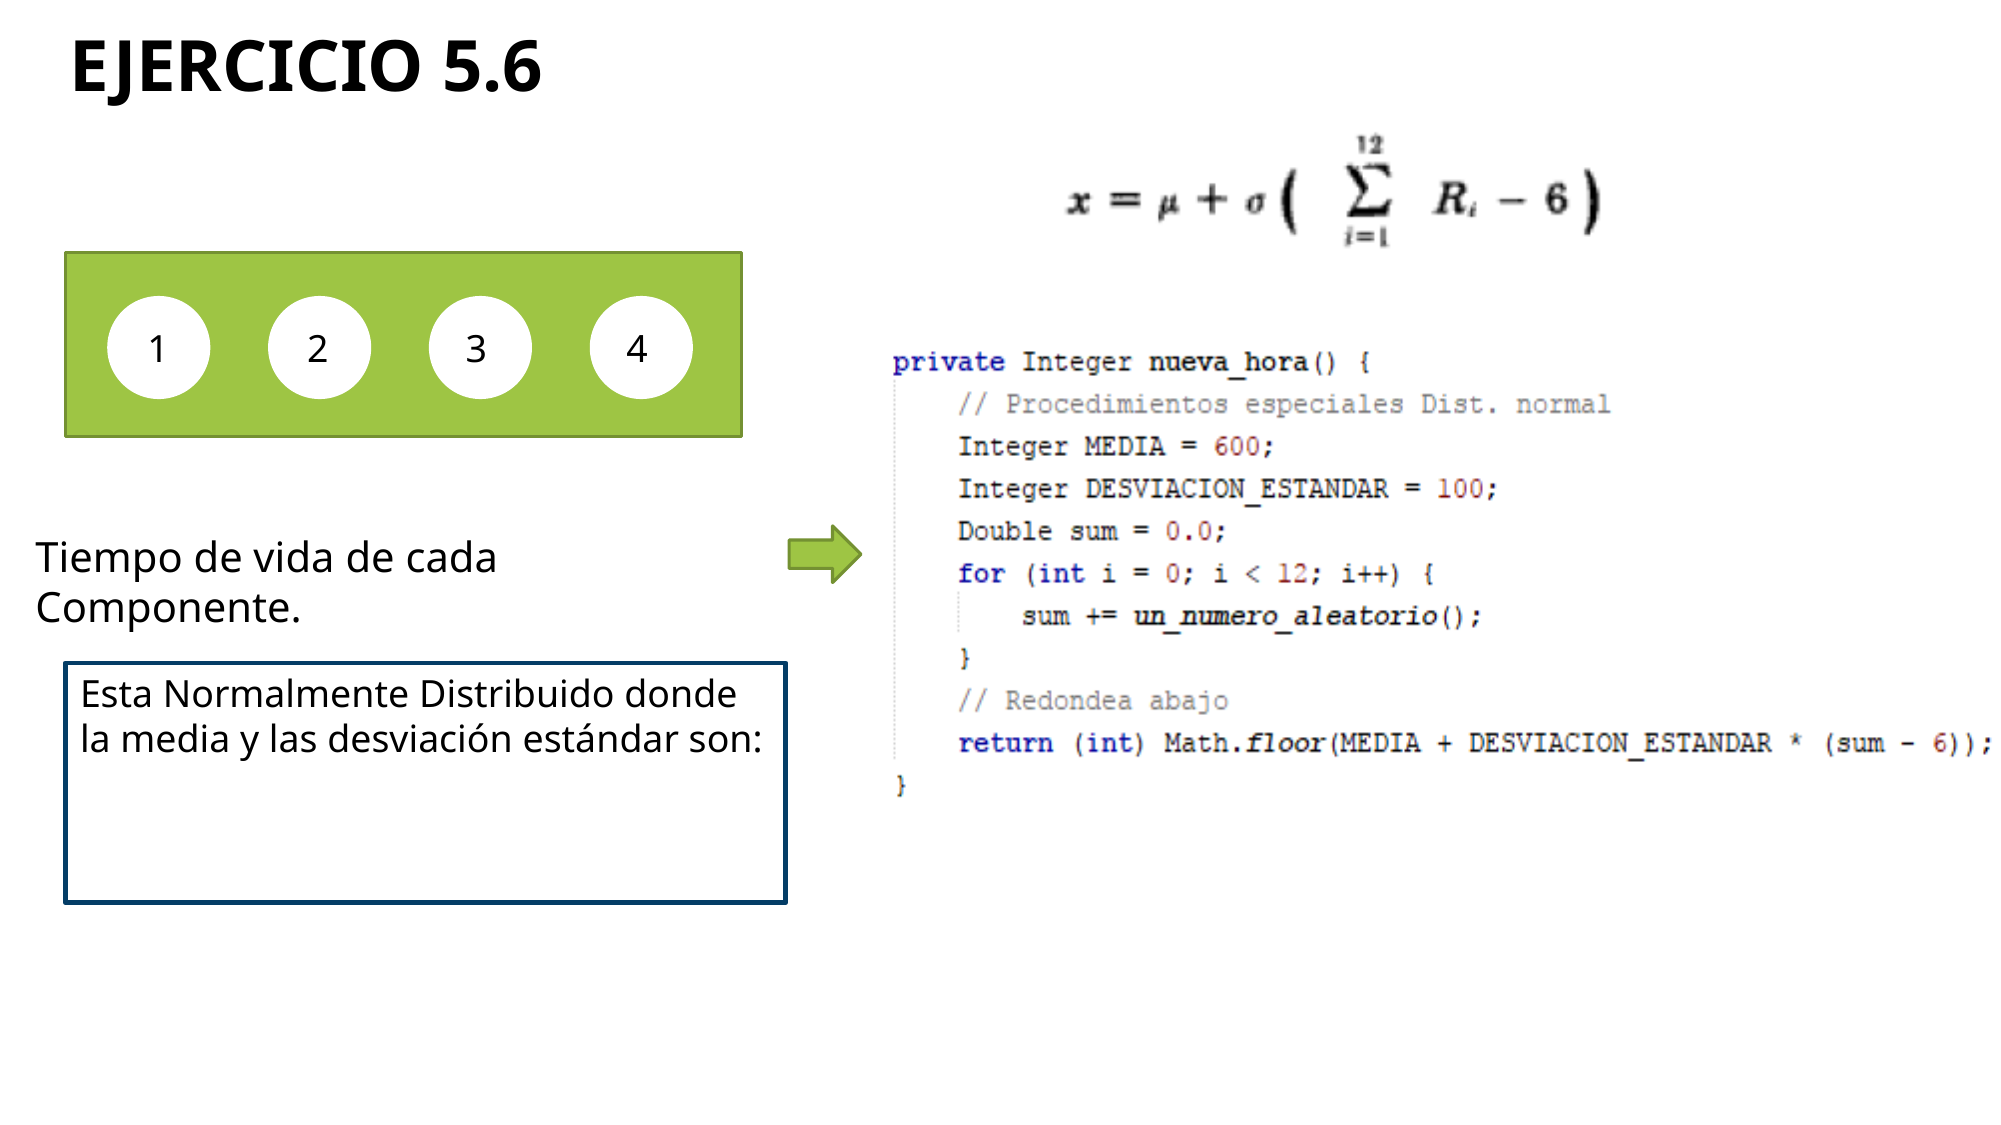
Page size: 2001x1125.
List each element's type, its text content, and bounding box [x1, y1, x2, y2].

text_box [268, 295, 372, 400]
text_box Tiempo de vida de cada Componente. [20, 523, 786, 639]
picture [993, 114, 1680, 299]
text_box [787, 524, 863, 584]
text_box [428, 295, 532, 400]
text_box [64, 251, 743, 438]
text_box 1 [133, 317, 162, 378]
picture [887, 342, 2000, 810]
text_box [107, 295, 211, 400]
text_box [589, 295, 693, 400]
text_box 2 [300, 317, 322, 378]
title Ejercicio 5.6 [0, 0, 614, 137]
text_box 4 [613, 317, 642, 378]
text_box 3 [452, 317, 481, 378]
